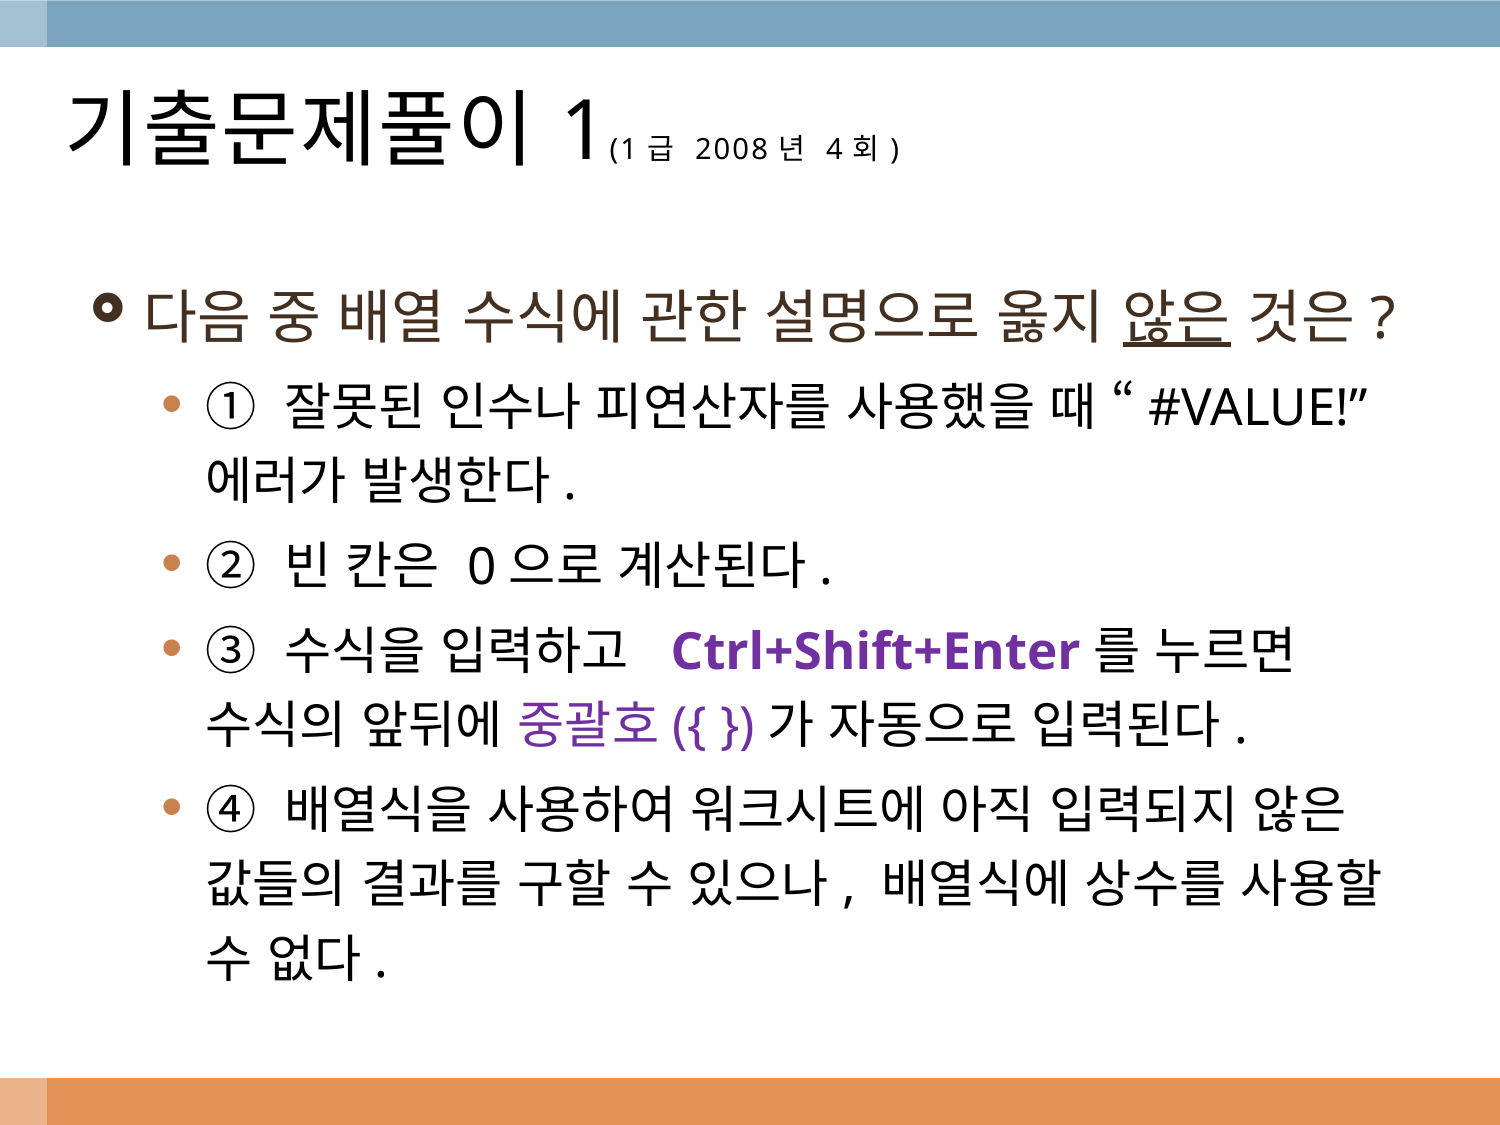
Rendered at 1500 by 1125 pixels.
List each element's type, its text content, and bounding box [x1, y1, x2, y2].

list 다음 중 배열 수식에 관한 설명으로 옳지 않은 것은? ① 잘못된 인수나 피연산자를 사용했을 때 “#VALUE!” 에러가 발생한다. ② 빈 칸은 0으로 계산된다. ③ 수식을 입력하고 Ctrl+Shift+Enter를 누르면 수식의 앞뒤에 중괄호({ })가 자동으로 입력된다. ④ 배열식을 사용하여 워크시트에 아직 입력되지 않은 값들의 결과를 구할 수 있으나, 배열식에 상수를 사용할 수 없다. [75, 262, 1425, 1005]
title 기출문제풀이1(1급 2008년 4회) [49, 46, 1454, 202]
